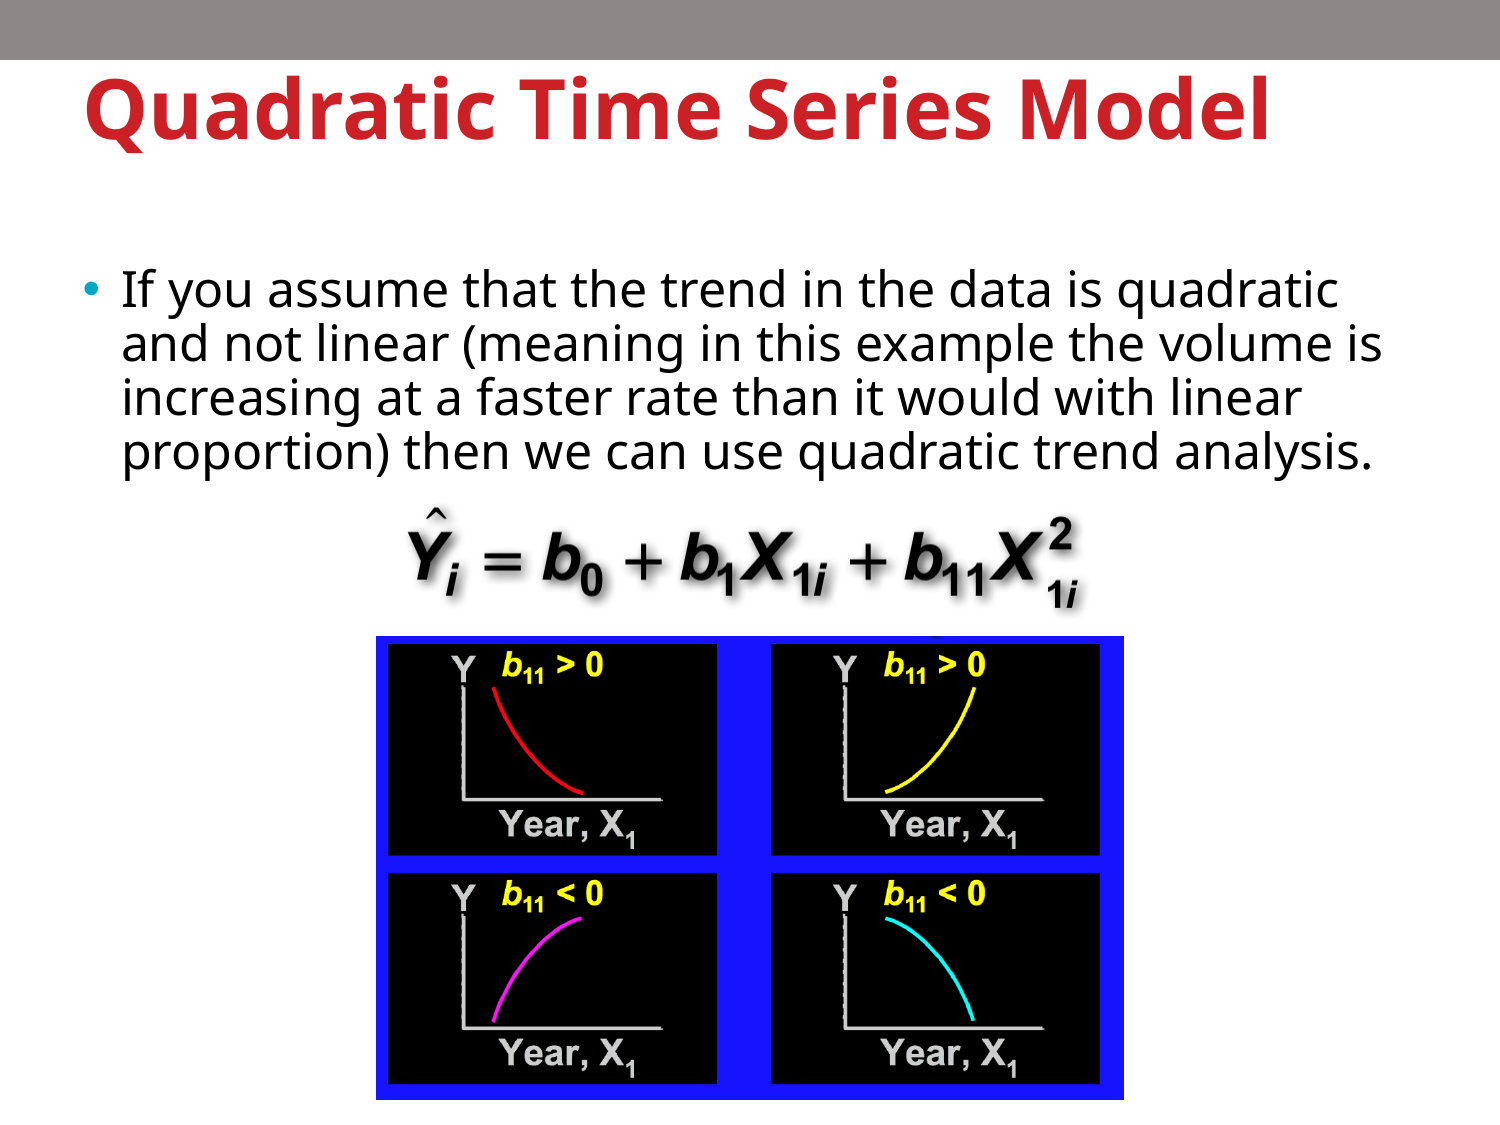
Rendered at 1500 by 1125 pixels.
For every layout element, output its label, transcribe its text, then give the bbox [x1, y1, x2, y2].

list If you assume that the trend in the data is quadratic and not linear (meaning in this example the volume is increasing at a faster rate than it would with linear proportion) then we can use quadratic trend analysis. [75, 256, 1425, 1125]
title Quadratic Time Series Model [75, 59, 1425, 166]
picture [398, 498, 1101, 626]
picture [375, 636, 1124, 1100]
